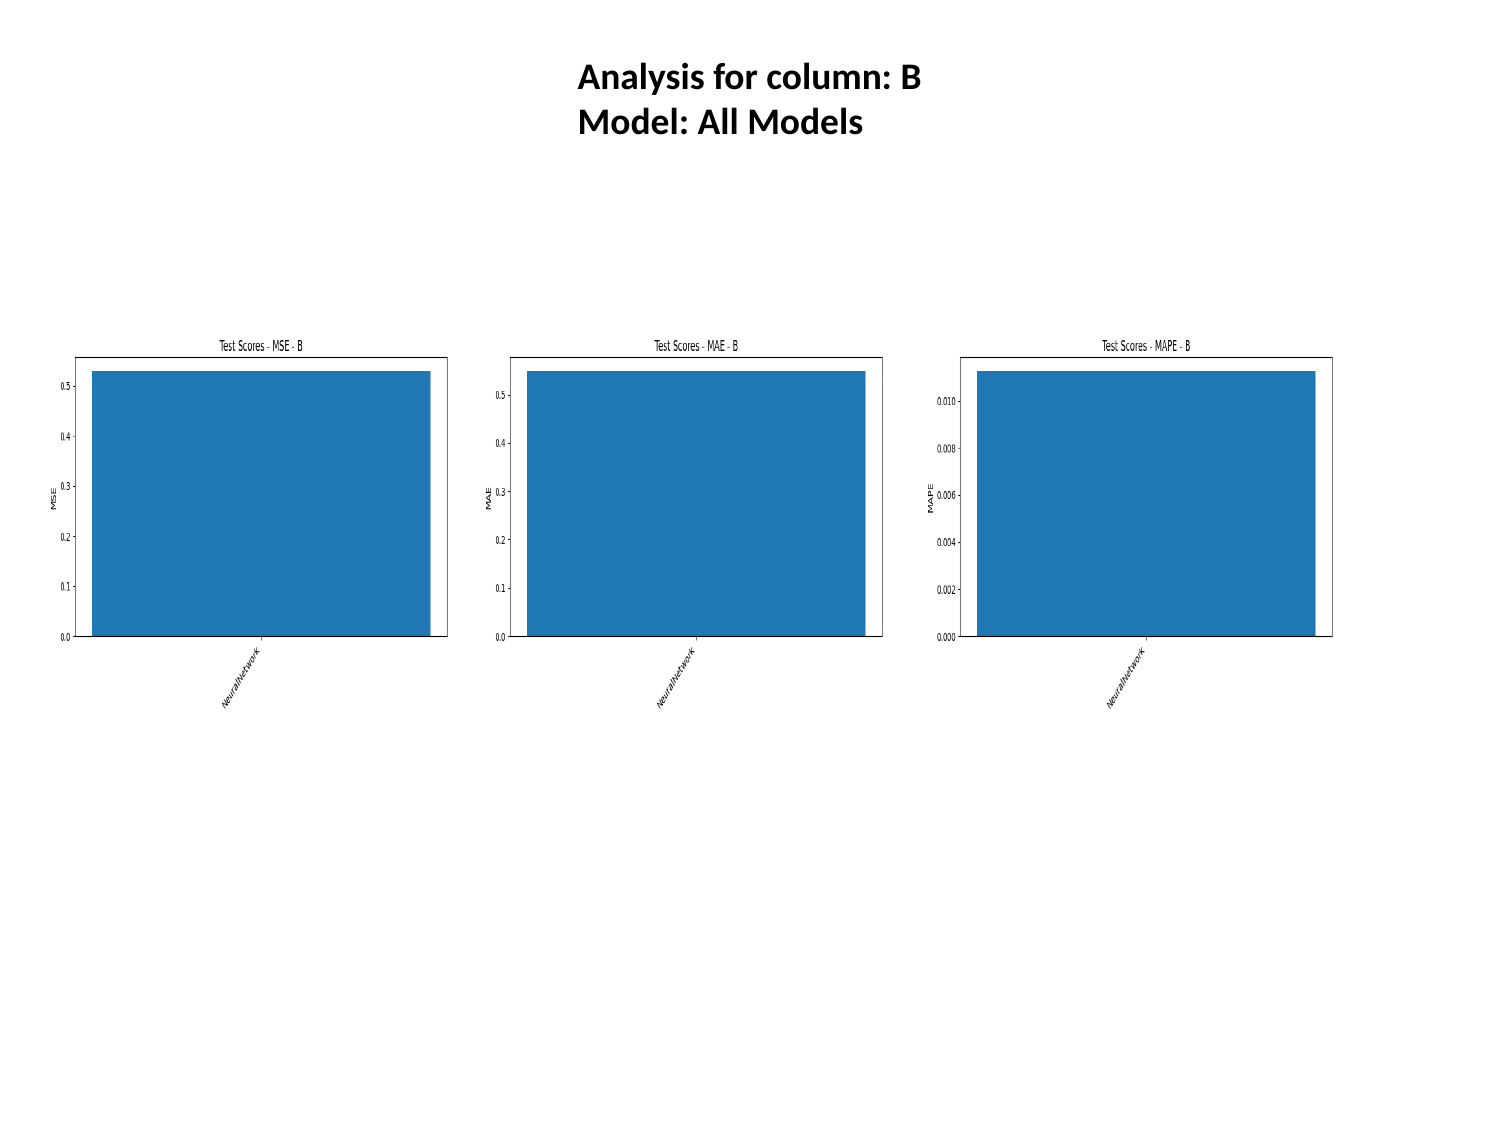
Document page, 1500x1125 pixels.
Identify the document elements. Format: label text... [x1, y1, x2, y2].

text_box Analysis for column: B Model: All Models [562, 0, 937, 150]
picture [14, 299, 1381, 781]
